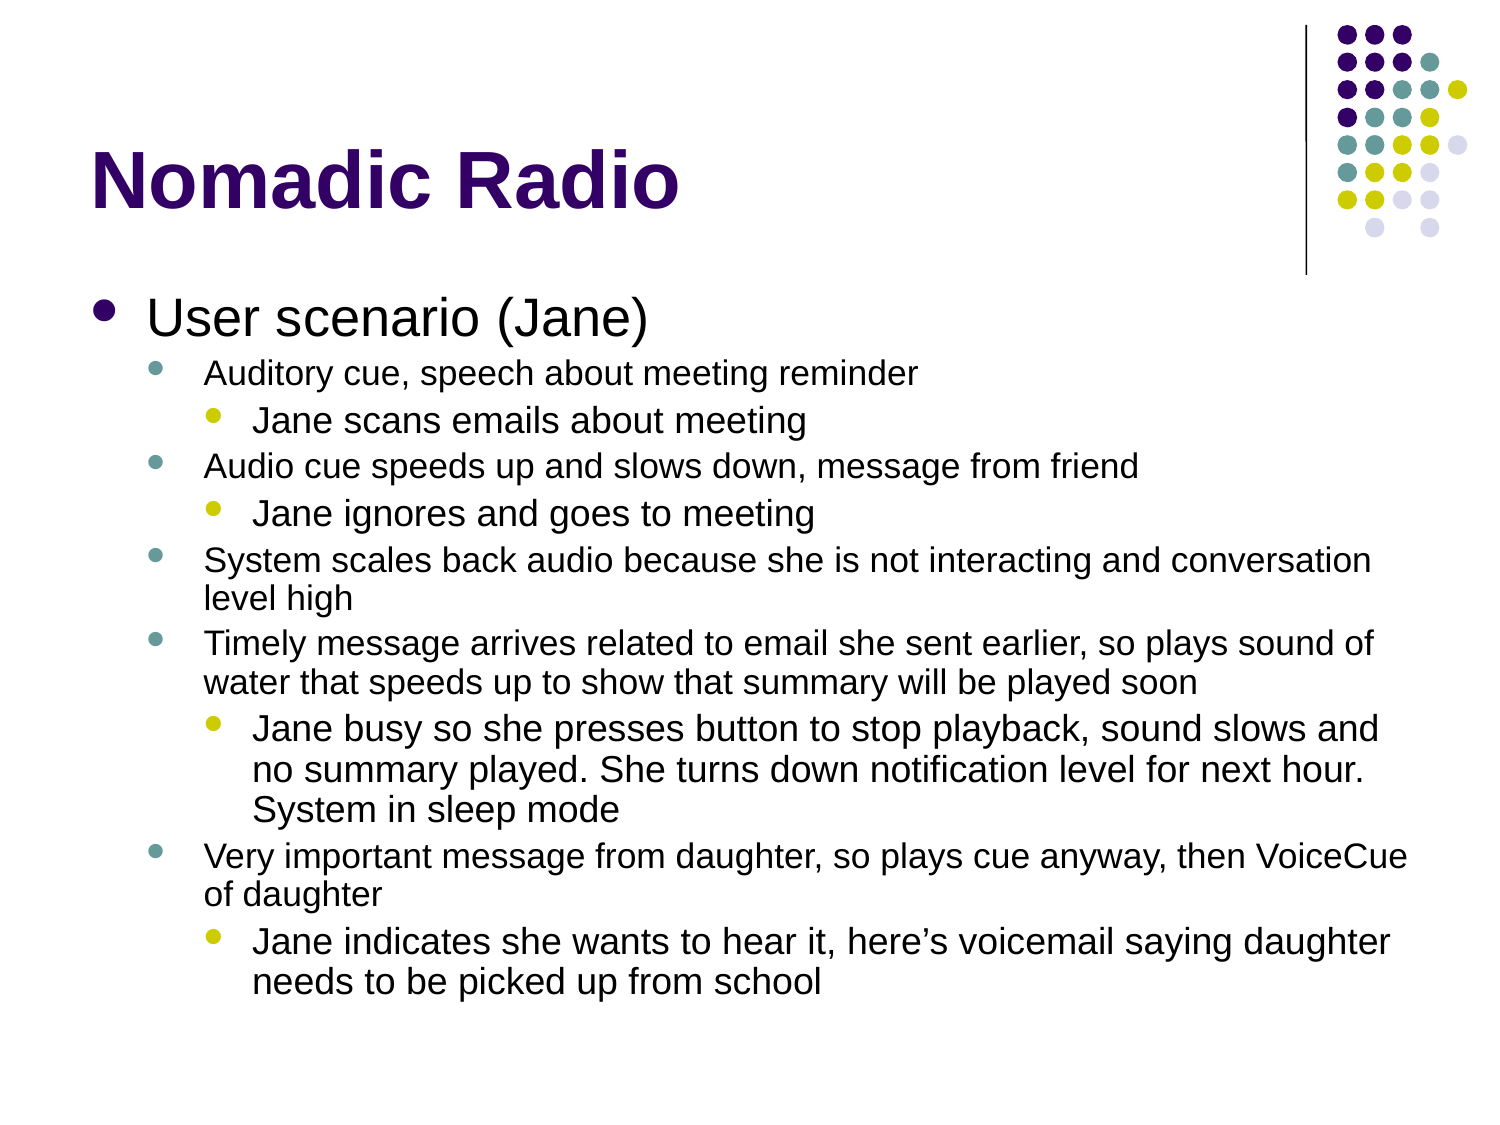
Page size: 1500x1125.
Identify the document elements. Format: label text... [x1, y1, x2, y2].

title Nomadic Radio [75, 20, 1313, 233]
list User scenario (Jane) Auditory cue, speech about meeting reminder Jane scans emails about meeting Audio cue speeds up and slows down, message from friend Jane ignores and goes to meeting System scales back audio because she is not interacting and conversation level high Timely message arrives related to email she sent earlier, so plays sound of water that speeds up to show that summary will be played soon Jane busy so she presses button to stop playback, sound slows and no summary played. She turns down notification level for next hour. System in sleep mode Very important message from daughter, so plays cue anyway, then VoiceCue of daughter Jane indicates she wants to hear it, here’s voicemail saying daughter needs to be picked up from school [75, 282, 1425, 1006]
